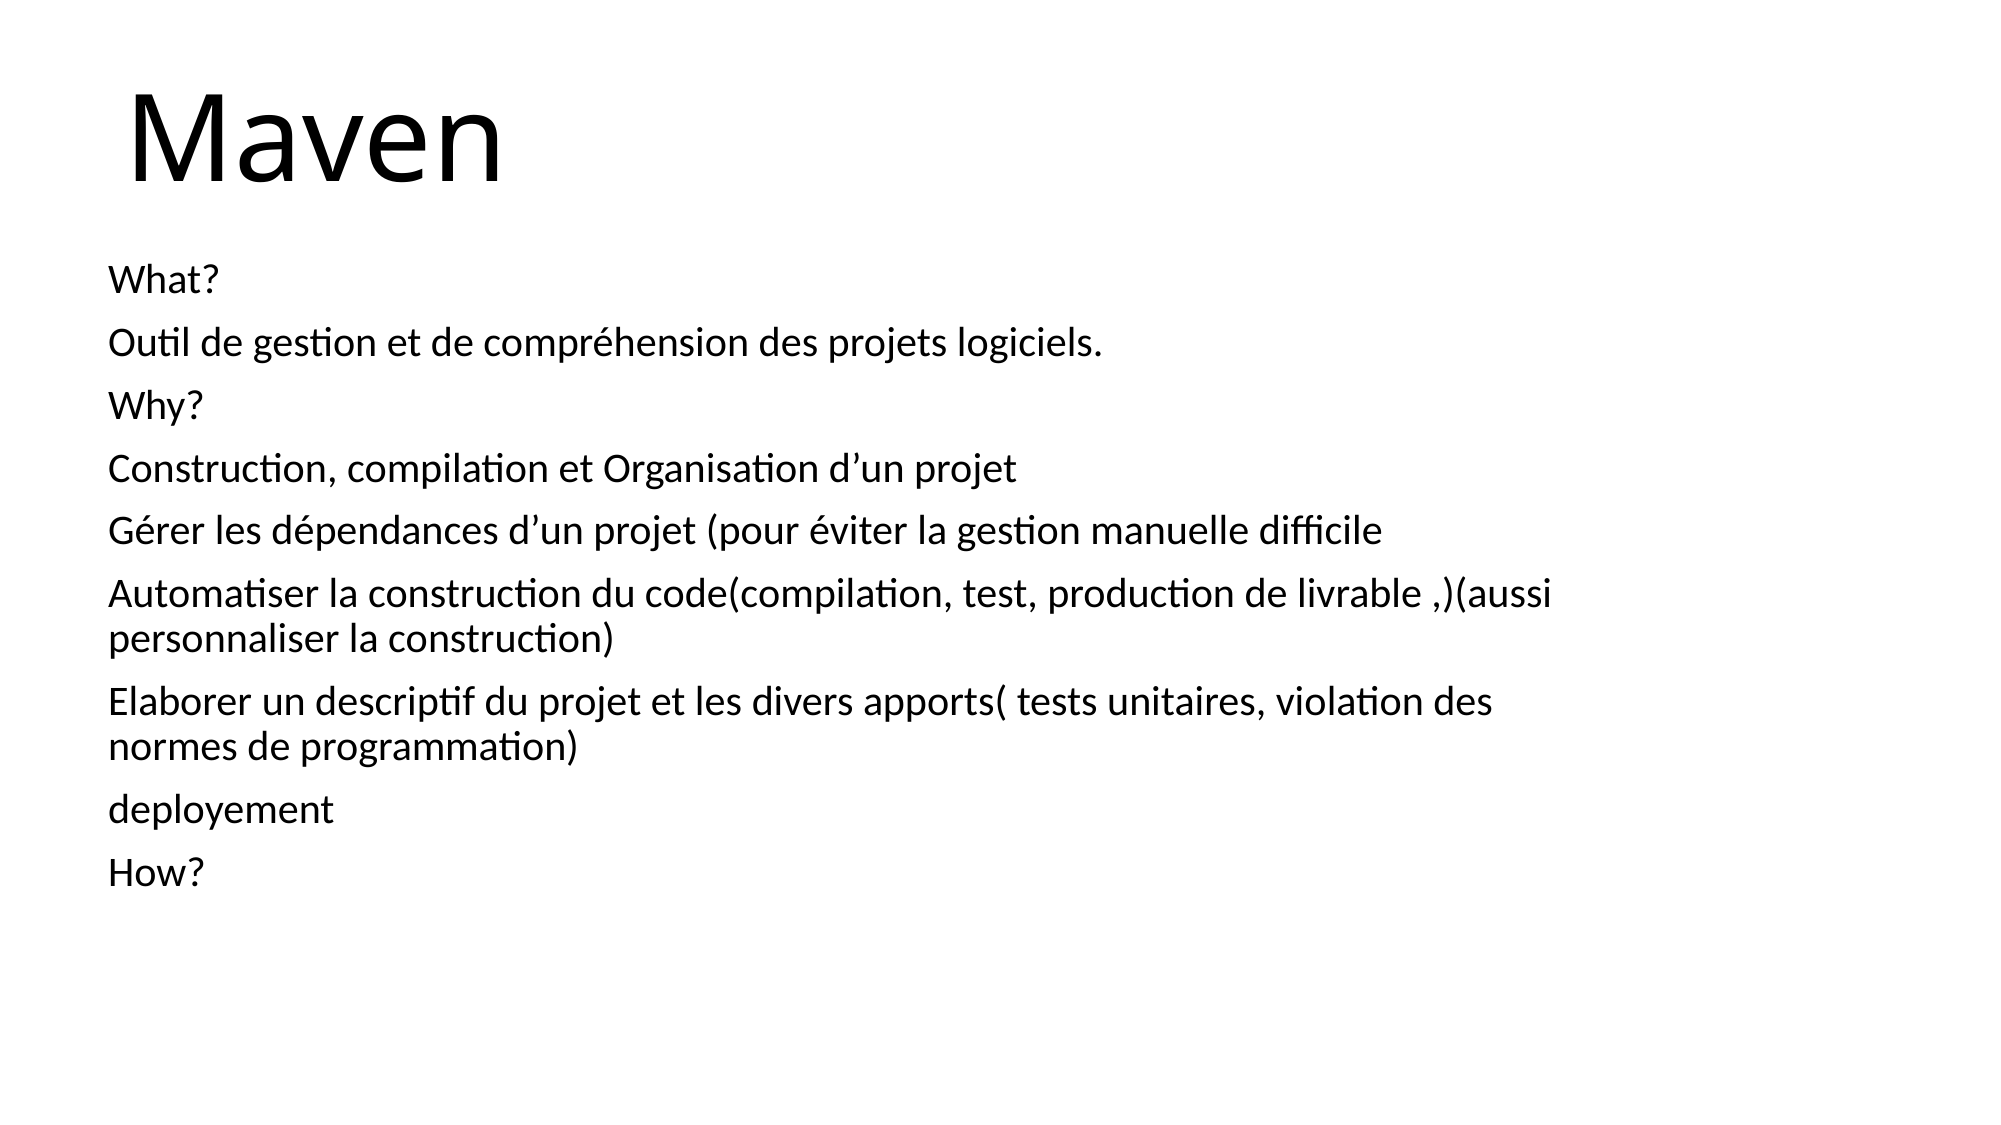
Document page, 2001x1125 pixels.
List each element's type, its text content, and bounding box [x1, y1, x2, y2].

title Maven [93, 68, 539, 215]
subtitle What? Outil de gestion et de compréhension des projets logiciels. Why? Construction, compilation et Organisation d’un projet Gérer les dépendances d’un projet (pour éviter la gestion manuelle difficile Automatiser la construction du code(compilation, test, production de livrable ,)(aussi personnaliser la construction) Elaborer un descriptif du projet et les divers apports( tests unitaires, violation des normes de programmation) deployement How? [93, 249, 1594, 909]
